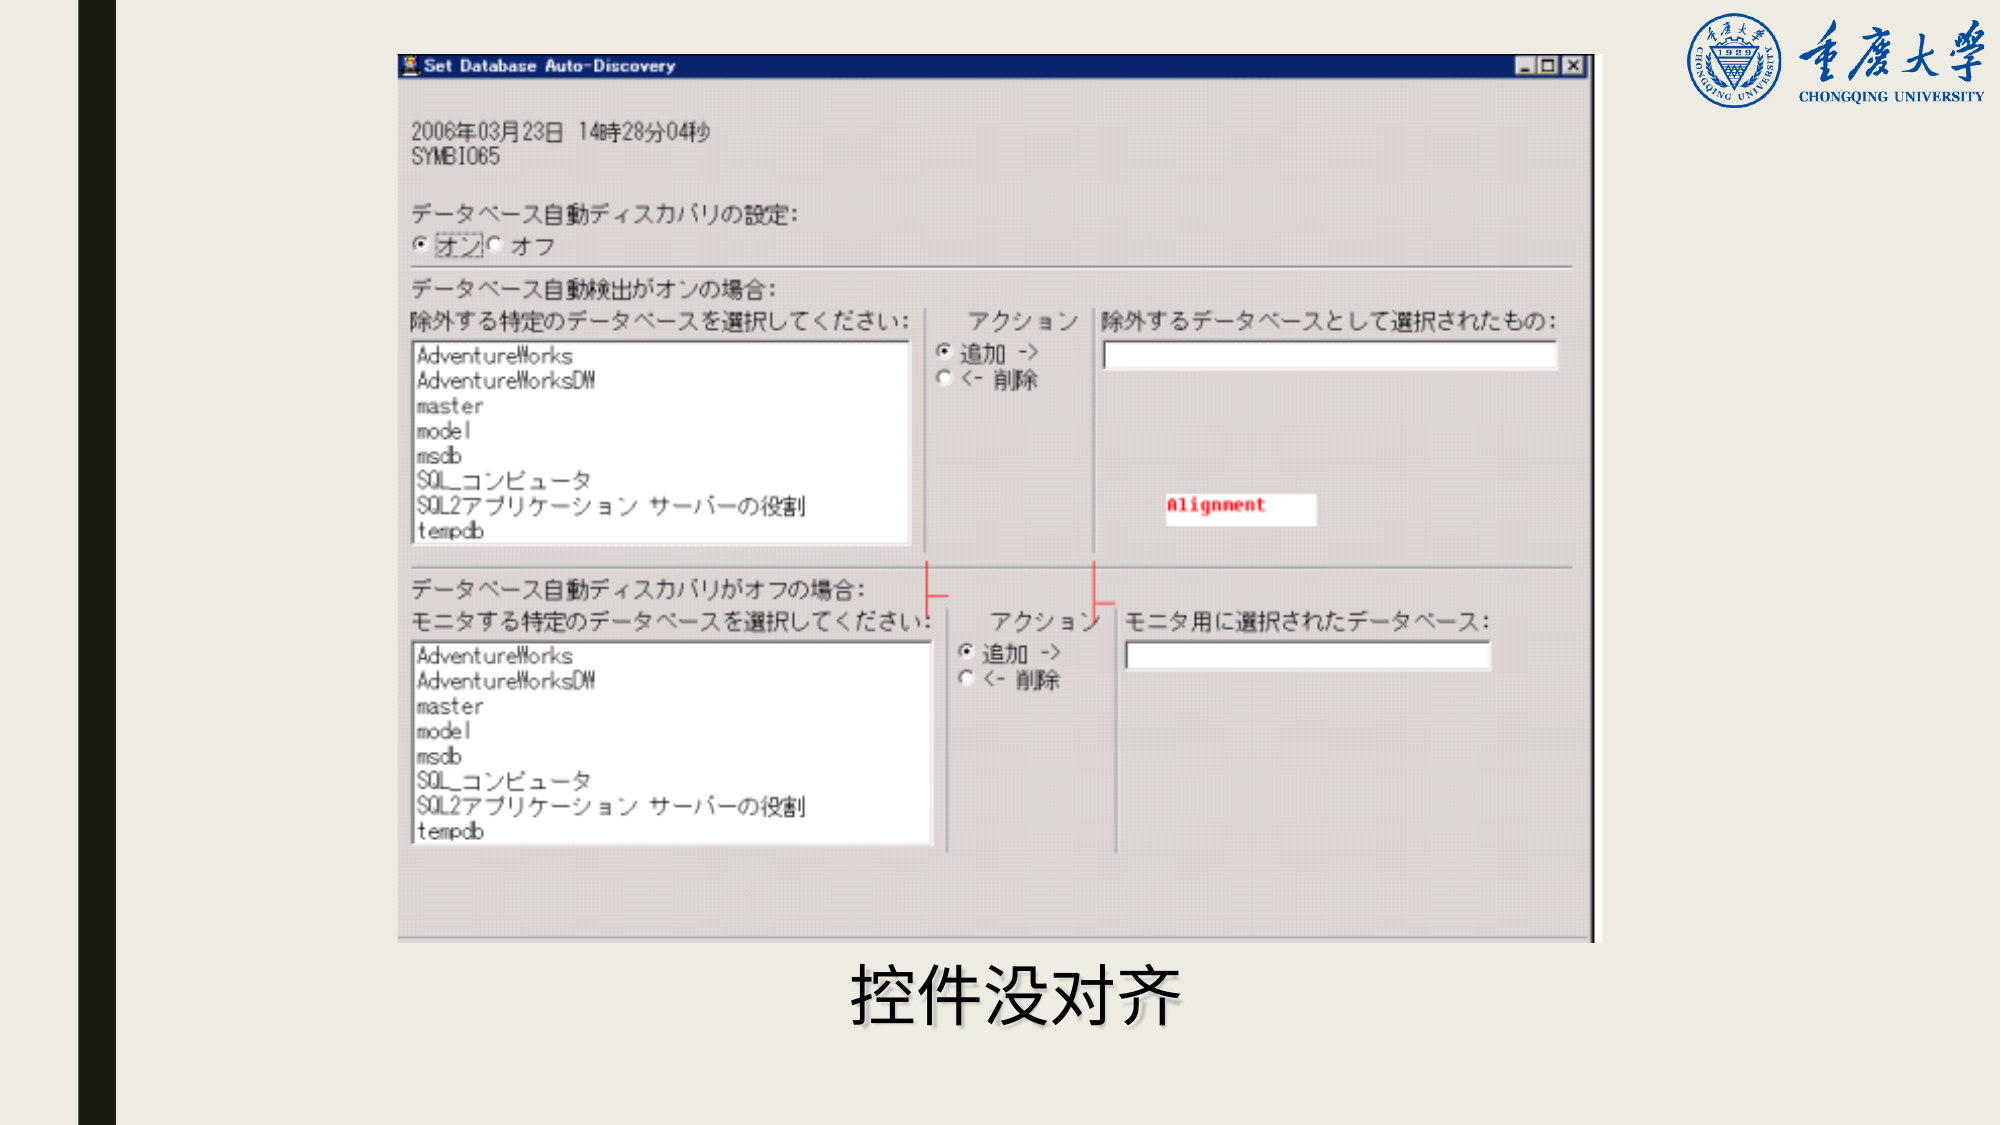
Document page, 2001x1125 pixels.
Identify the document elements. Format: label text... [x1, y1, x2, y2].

text_box [397, 54, 1603, 943]
picture [1687, 13, 1985, 108]
text_box 控件没对齐 [847, 952, 1186, 1035]
text_box [808, 931, 1230, 1079]
